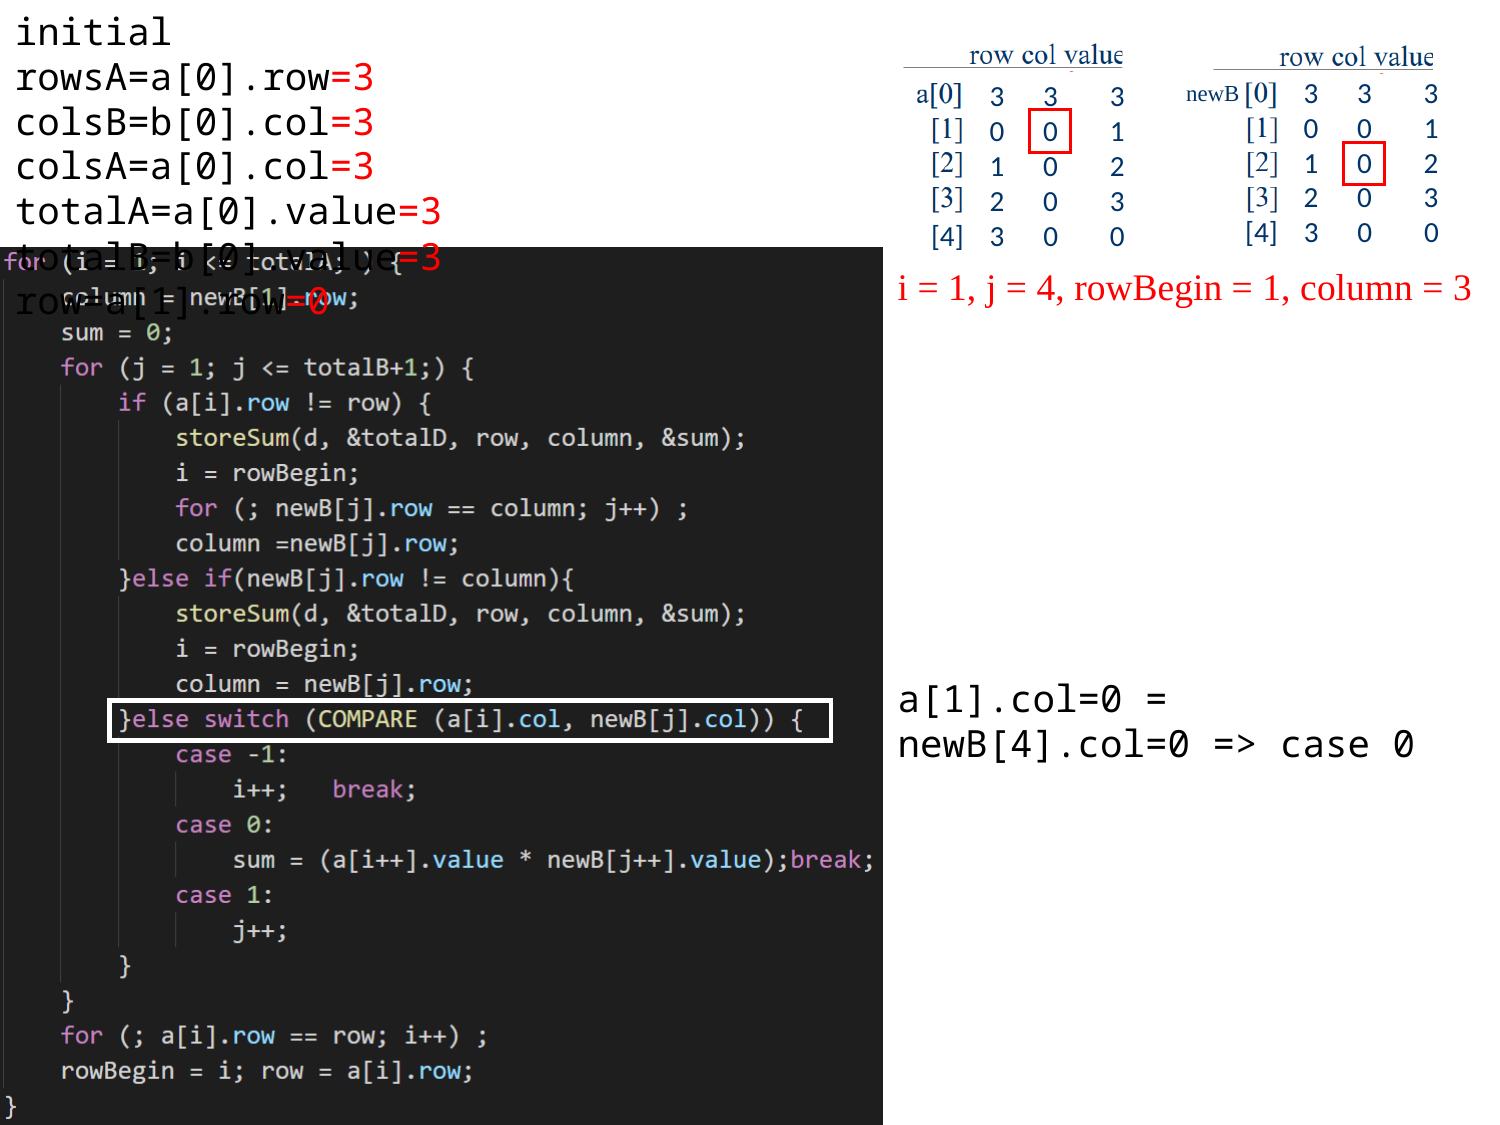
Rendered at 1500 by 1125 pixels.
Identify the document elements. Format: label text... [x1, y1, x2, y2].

text_box i = 1, j = 4, rowBegin = 1, column = 3 [883, 255, 1500, 316]
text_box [889, 40, 1174, 262]
picture [0, 247, 883, 1125]
text_box a[1].col=0 = newB[4].col=0 => case 0 [883, 667, 1469, 773]
text_box initial rowsA=a[0].row=3 colsB=b[0].col=3 colsA=a[0].col=3 totalA=a[0].value=3 totalB=b[0].value=3 row=a[1].row=0 [0, 0, 861, 247]
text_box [1174, 40, 1488, 259]
